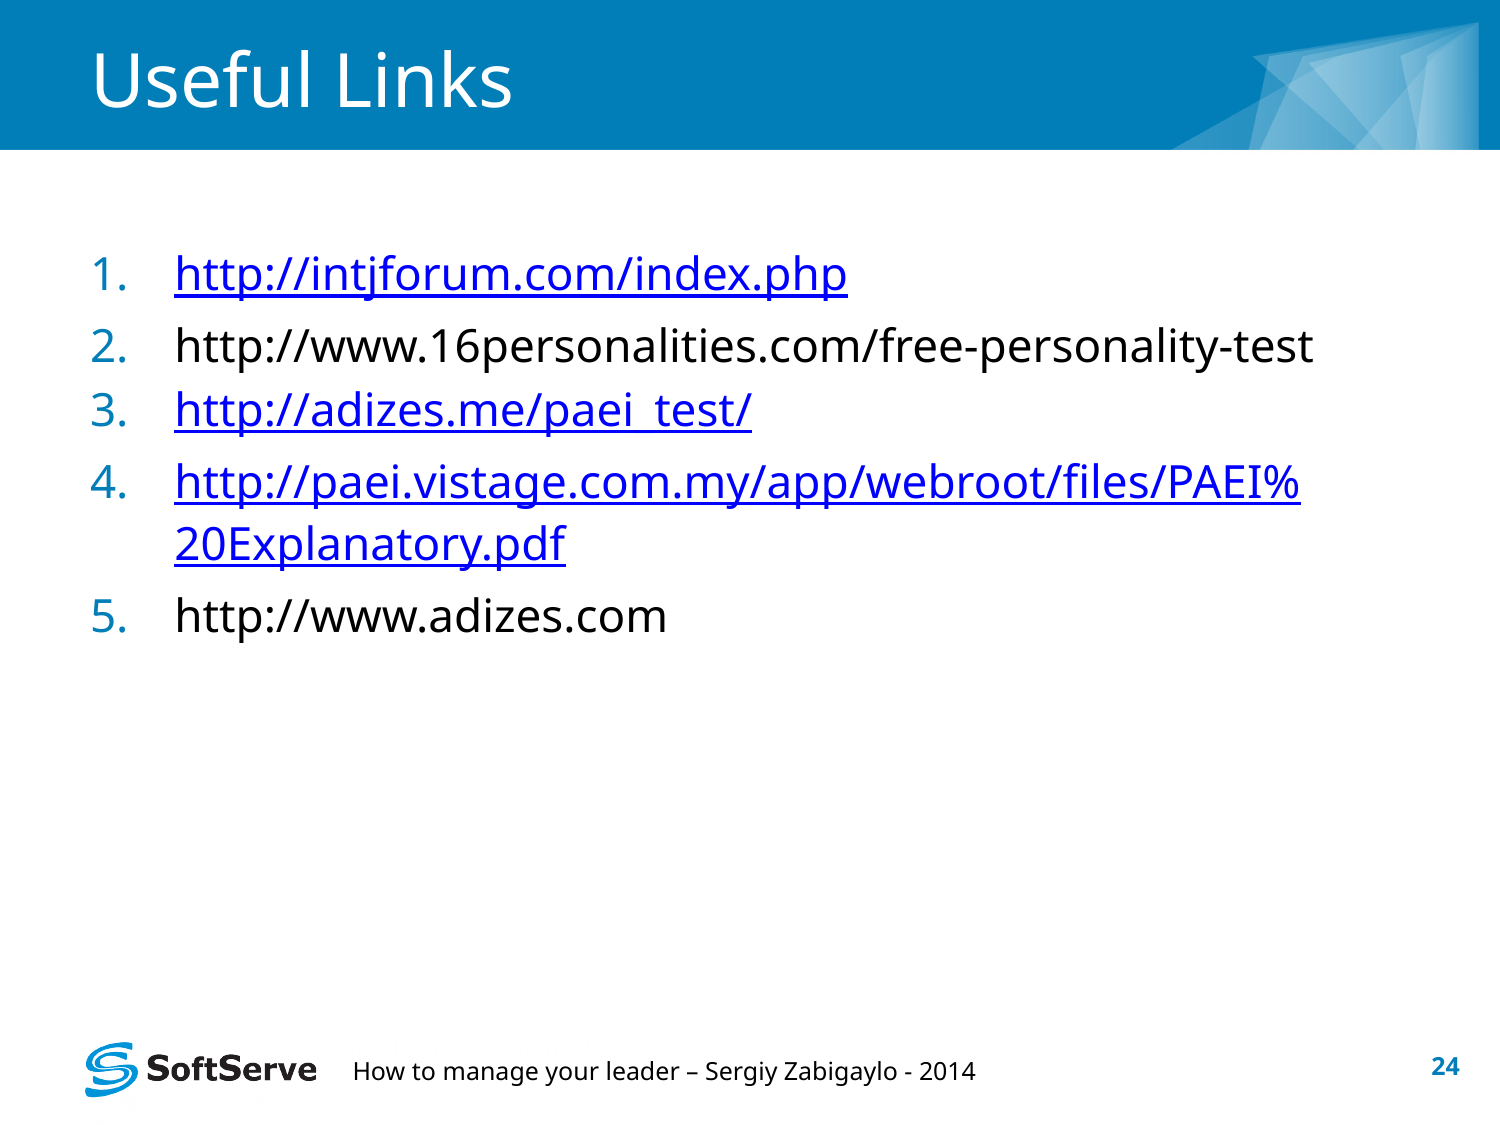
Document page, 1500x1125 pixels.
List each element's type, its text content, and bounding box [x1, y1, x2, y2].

footer How to manage your leader – Sergiy Zabigaylo - 2014 [337, 1040, 1050, 1100]
picture [0, 23, 1500, 1125]
title Useful Links [75, 2, 1013, 153]
slide_number 24 [1125, 1037, 1475, 1098]
list http://intjforum.com/index.php http://www.16personalities.com/free-personality-test http://adizes.me/paei_test/ http://paei.vistage.com.my/app/webroot/files/PAEI%20Explanatory.pdf http://www.adizes.com [75, 237, 1425, 980]
